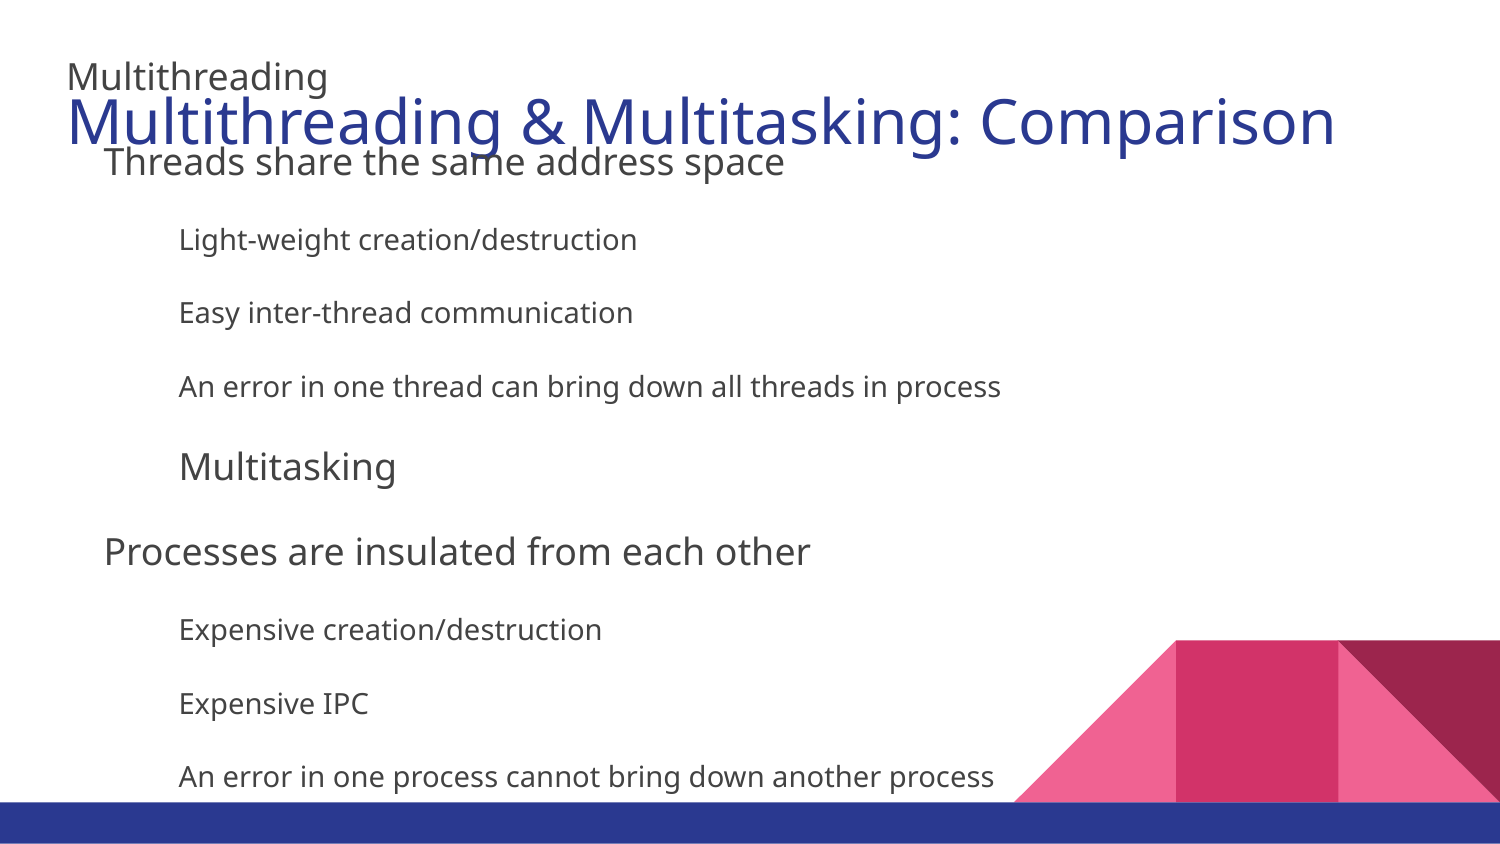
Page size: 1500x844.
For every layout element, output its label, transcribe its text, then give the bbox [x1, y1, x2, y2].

list Multithreading Threads share the same address space Light-weight creation/destruction Easy inter-thread communication An error in one thread can bring down all threads in process Multitasking Processes are insulated from each other Expensive creation/destruction Expensive IPC An error in one process cannot bring down another process [51, 31, 1449, 605]
